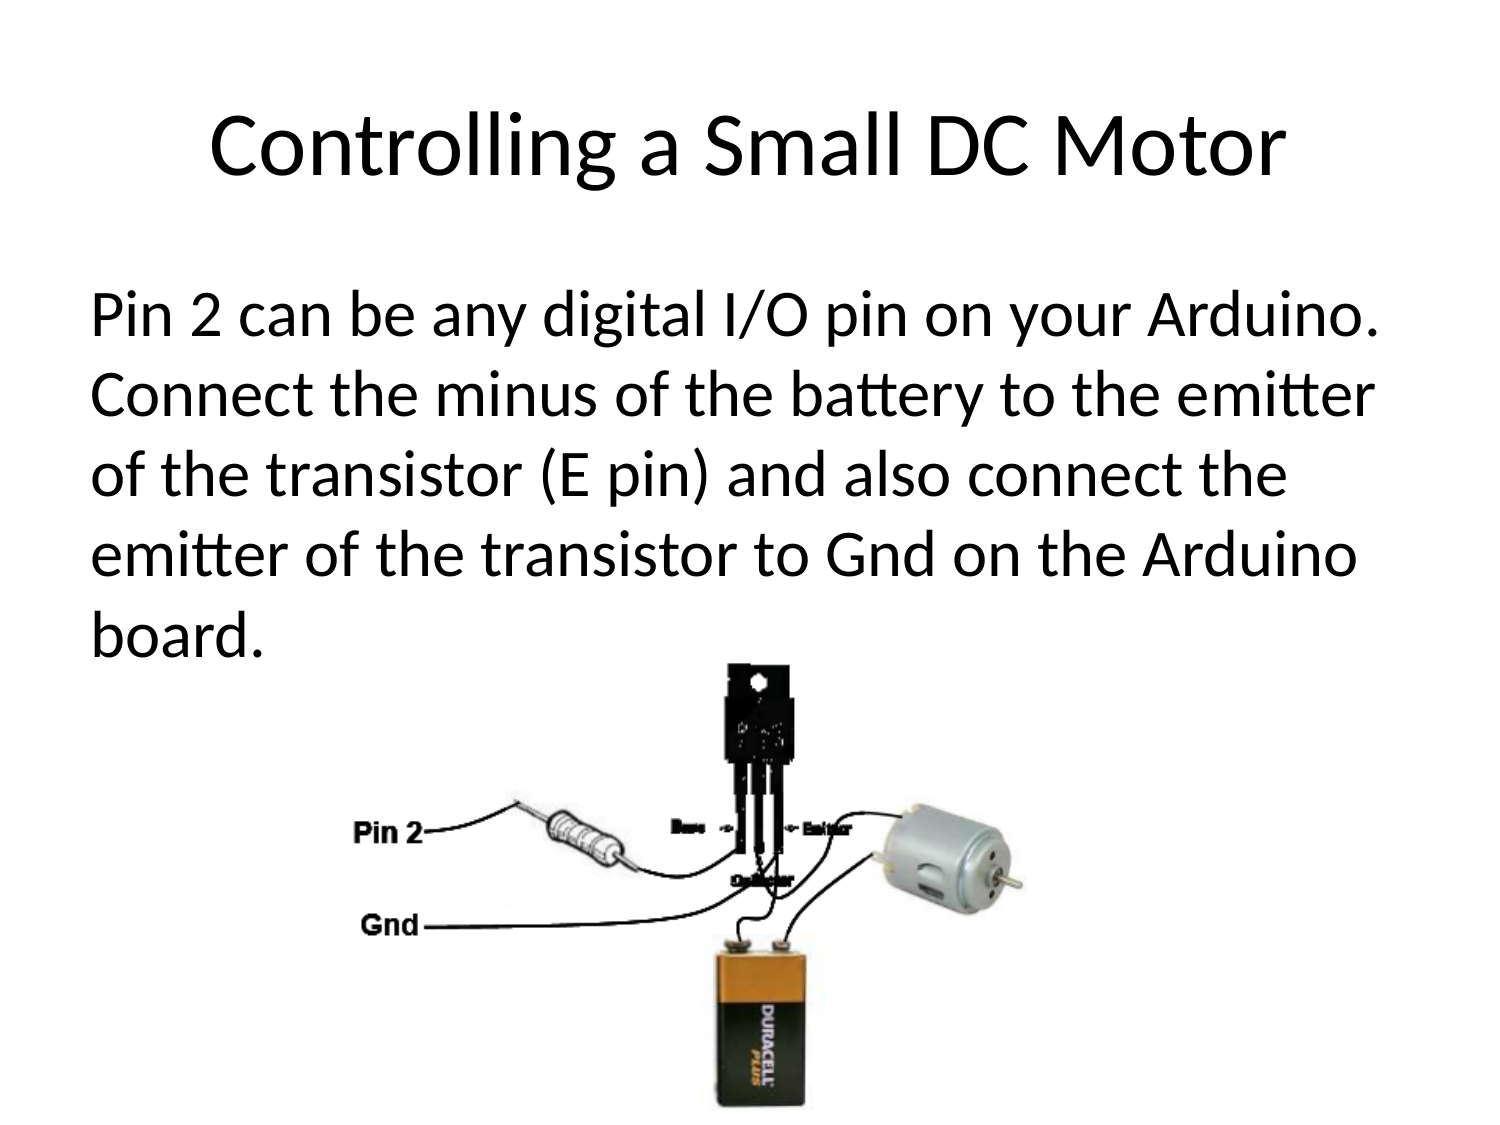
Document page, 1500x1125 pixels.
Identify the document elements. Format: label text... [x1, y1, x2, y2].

list Pin 2 can be any digital I/O pin on your Arduino. Connect the minus of the battery to the emitter of the transistor (E pin) and also connect the emitter of the transistor to Gnd on the Arduino board. [75, 262, 1436, 1125]
picture [336, 640, 1060, 1125]
title Controlling a Small DC Motor [75, 45, 1425, 233]
